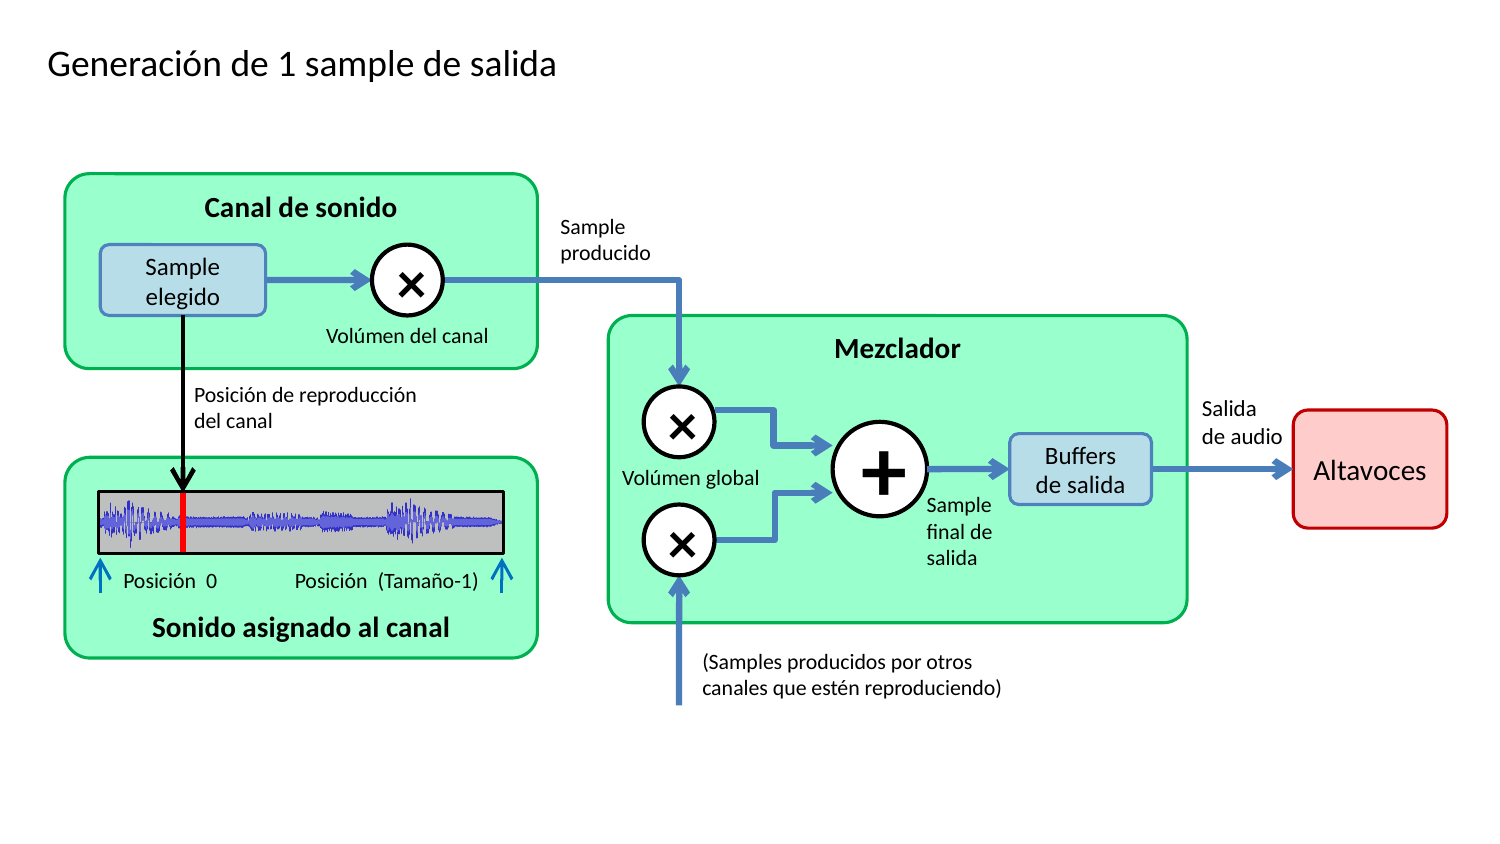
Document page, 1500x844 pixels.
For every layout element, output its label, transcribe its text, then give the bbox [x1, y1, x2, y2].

text_box Mezclador [685, 313, 1190, 466]
text_box × [369, 242, 445, 318]
text_box × [641, 384, 715, 457]
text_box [442, 279, 680, 387]
text_box (Samples producidos por otros canales que estén reproduciendo) [690, 641, 1034, 706]
text_box Mezclador [682, 446, 1190, 625]
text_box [714, 492, 833, 541]
text_box Sonido asignado al canal [62, 455, 540, 661]
text_box Volúmen global [608, 457, 774, 496]
text_box Mezclador [606, 396, 710, 625]
text_box Generación de 1 sample de salida [32, 32, 574, 92]
text_box Posición de reproducción del canal [187, 375, 431, 439]
text_box + [830, 419, 930, 519]
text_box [714, 409, 833, 446]
text_box Sample final de salida [915, 485, 1022, 576]
text_box × [641, 502, 716, 578]
text_box Salida de audio [1187, 386, 1317, 457]
text_box Buffers de salida [1007, 431, 1154, 507]
picture [184, 492, 503, 552]
text_box Altavoces [1291, 407, 1449, 531]
picture [100, 492, 182, 552]
text_box Volúmen del canal [312, 315, 437, 354]
text_box Posición 0 [112, 561, 242, 599]
text_box Sample producido [549, 207, 739, 271]
text_box Canal de sonido [62, 171, 540, 371]
text_box Posición (Tamaño-1) [265, 561, 490, 599]
text_box Sample elegido [98, 242, 268, 318]
